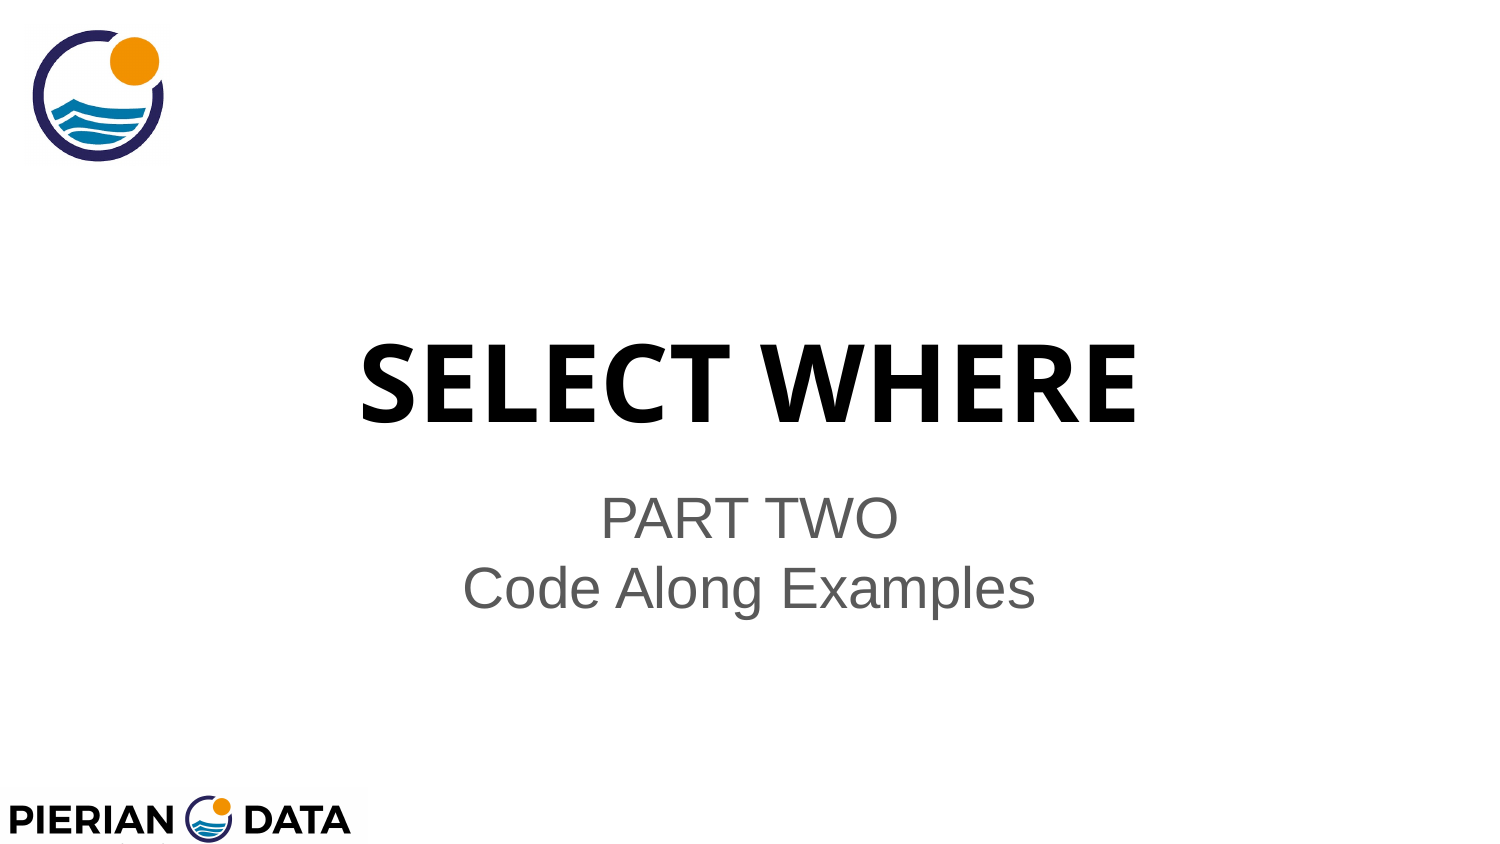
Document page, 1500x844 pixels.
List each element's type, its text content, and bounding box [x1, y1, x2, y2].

picture [0, 787, 368, 844]
subtitle PART TWO Code Along Examples [51, 464, 1449, 595]
picture [24, 24, 172, 167]
title SELECT WHERE [51, 122, 1449, 459]
